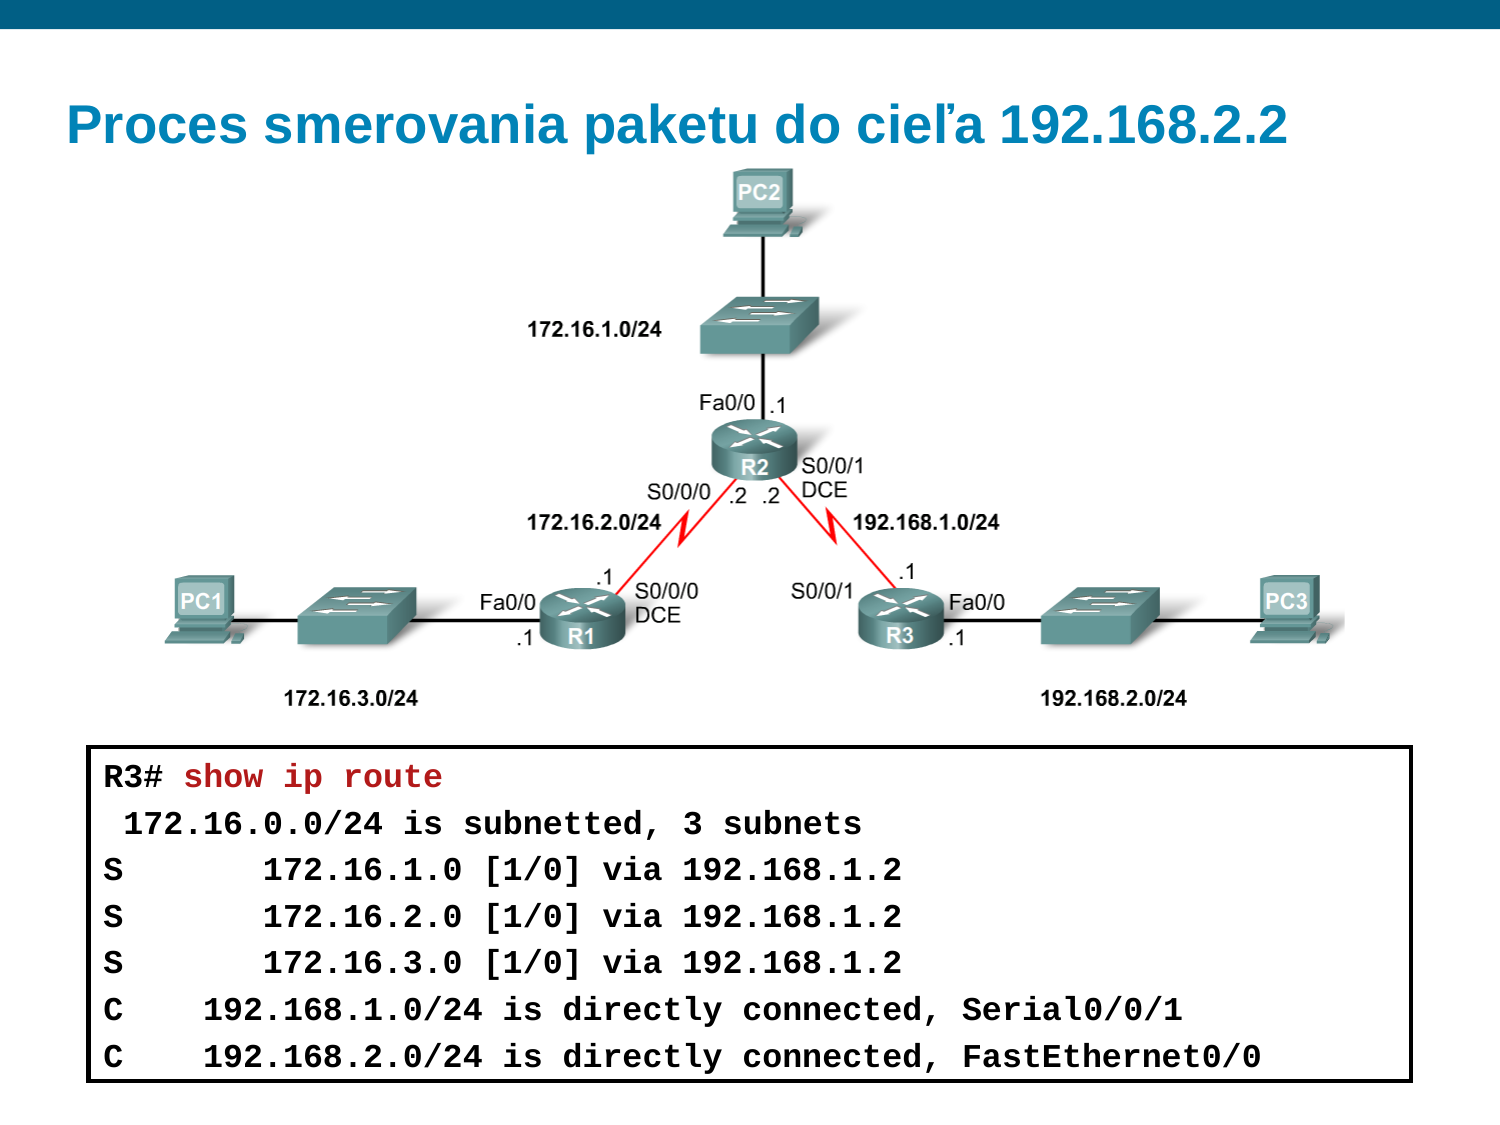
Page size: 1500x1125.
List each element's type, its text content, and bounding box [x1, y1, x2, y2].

title Proces smerovania paketu do cieľa 192.168.2.2 [53, 50, 1447, 163]
picture [155, 161, 1345, 717]
text_box R3# show ip route 172.16.0.0/24 is subnetted, 3 subnets S 172.16.1.0 [1/0] via 192.168.1.2 S 172.16.2.0 [1/0] via 192.168.1.2 S 172.16.3.0 [1/0] via 192.168.1.2 C 192.168.1.0/24 is directly connected, Serial0/0/1 C 192.168.2.0/24 is directly connected, FastEthernet0/0 [88, 746, 1412, 1082]
